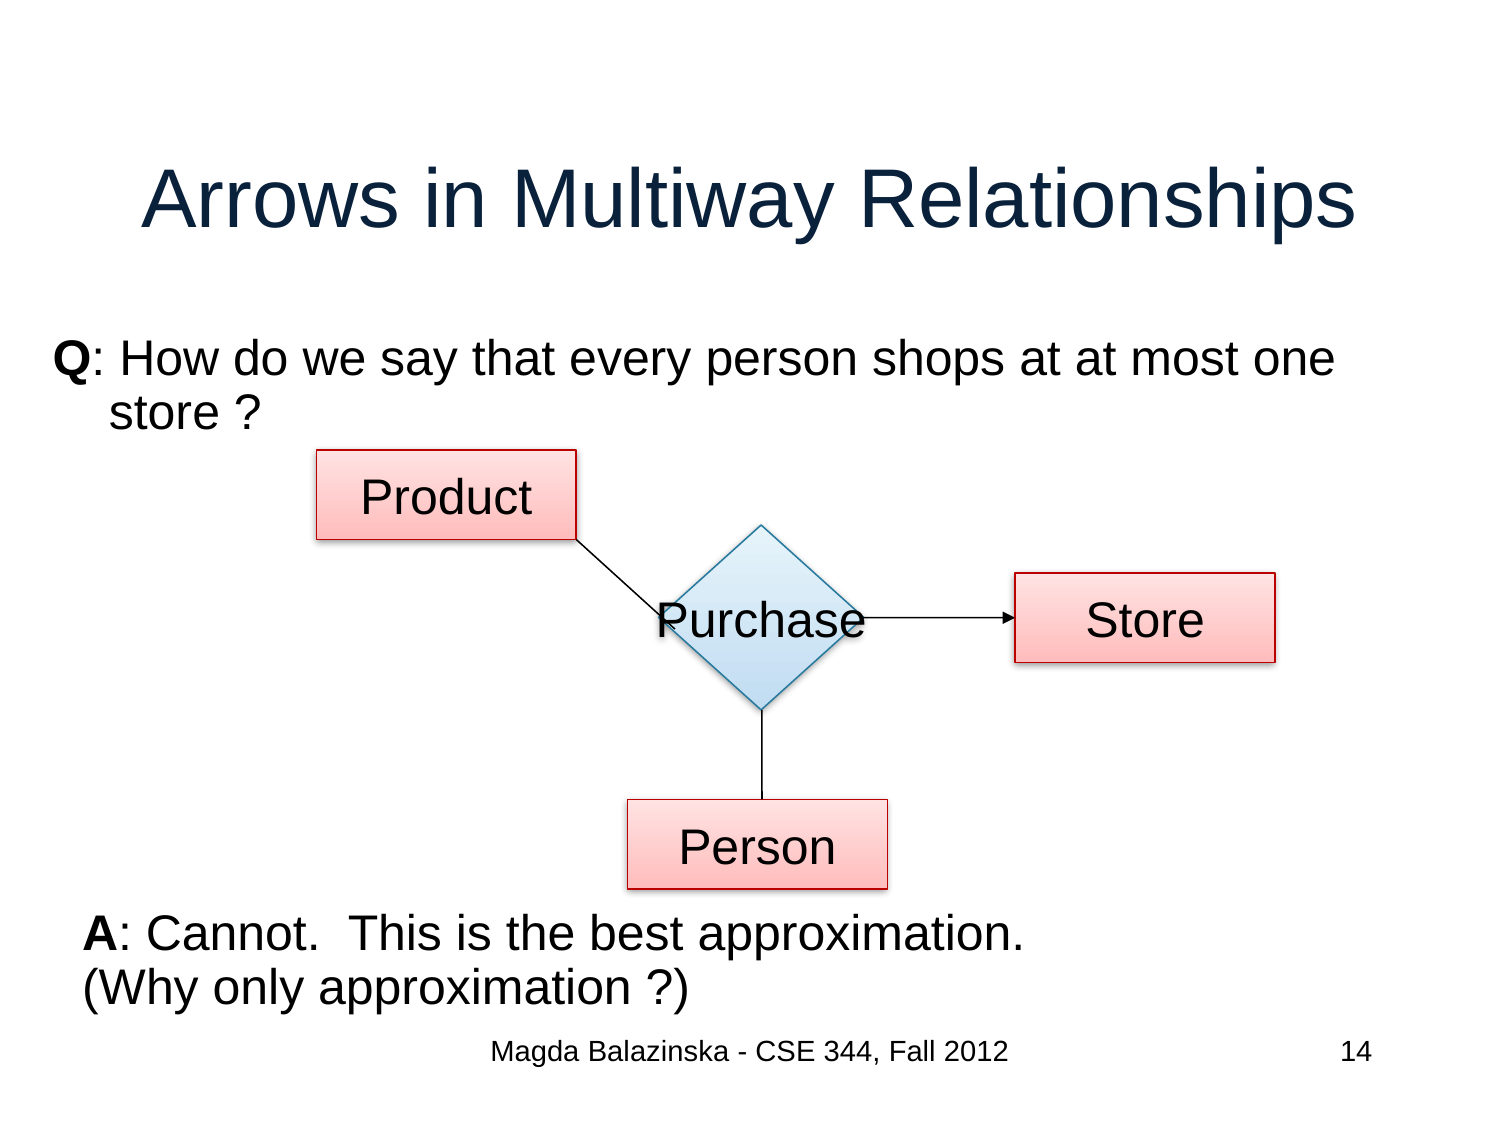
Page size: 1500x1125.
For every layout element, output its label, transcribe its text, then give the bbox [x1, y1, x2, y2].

footer Magda Balazinska - CSE 344, Fall 2012 [474, 1024, 1026, 1101]
text_box A: Cannot. This is the best approximation. (Why only approximation ?) [67, 899, 1042, 1023]
text_box Person [627, 799, 888, 890]
list Q: How do we say that every person shops at at most one store ? [37, 324, 1363, 978]
text_box [862, 611, 1016, 624]
title Arrows in Multiway Relationships [112, 99, 1388, 288]
text_box Store [1014, 572, 1276, 663]
text_box Product [316, 449, 577, 540]
text_box Purchase [657, 524, 865, 711]
slide_number 14 [1074, 1024, 1388, 1101]
